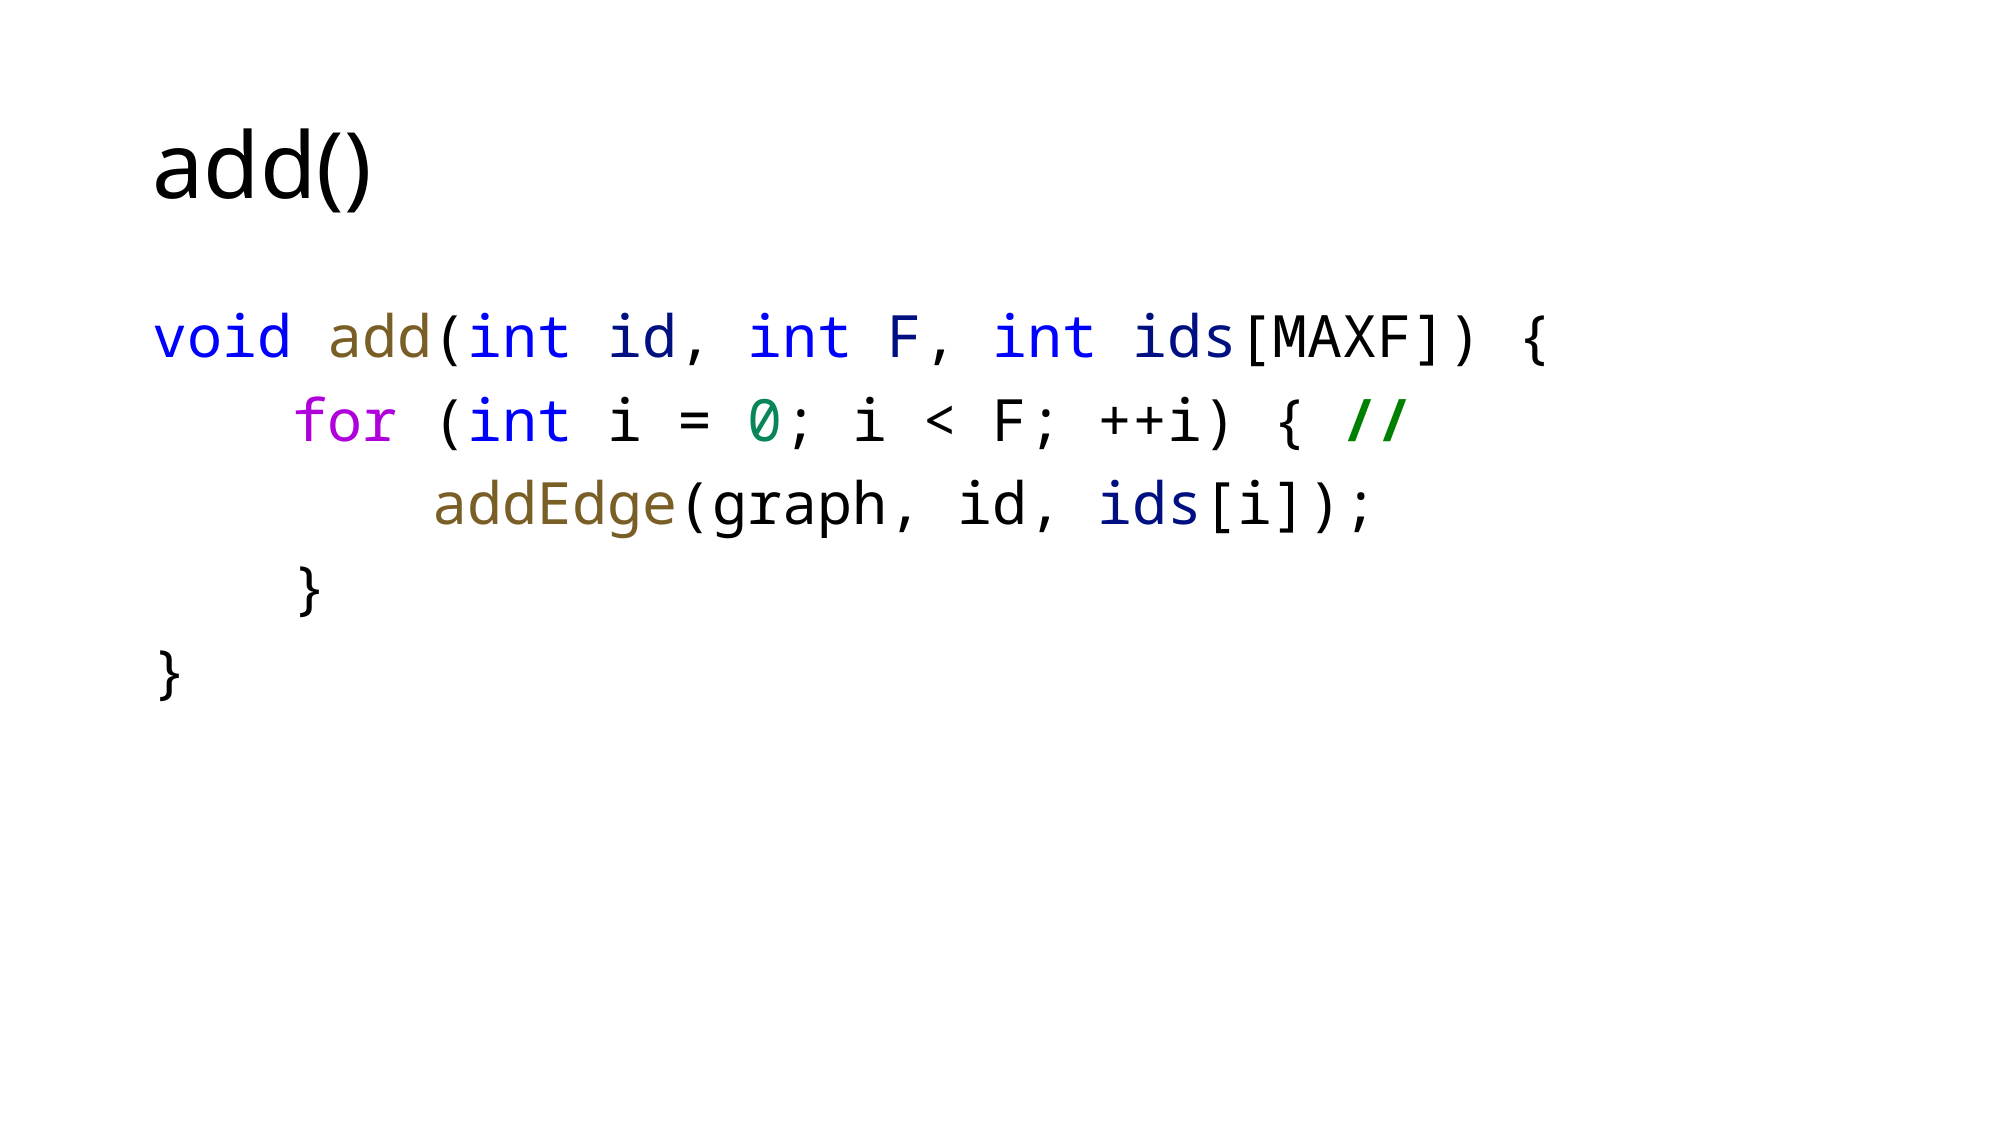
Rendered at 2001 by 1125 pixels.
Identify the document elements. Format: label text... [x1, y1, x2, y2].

title add() [137, 59, 1863, 278]
